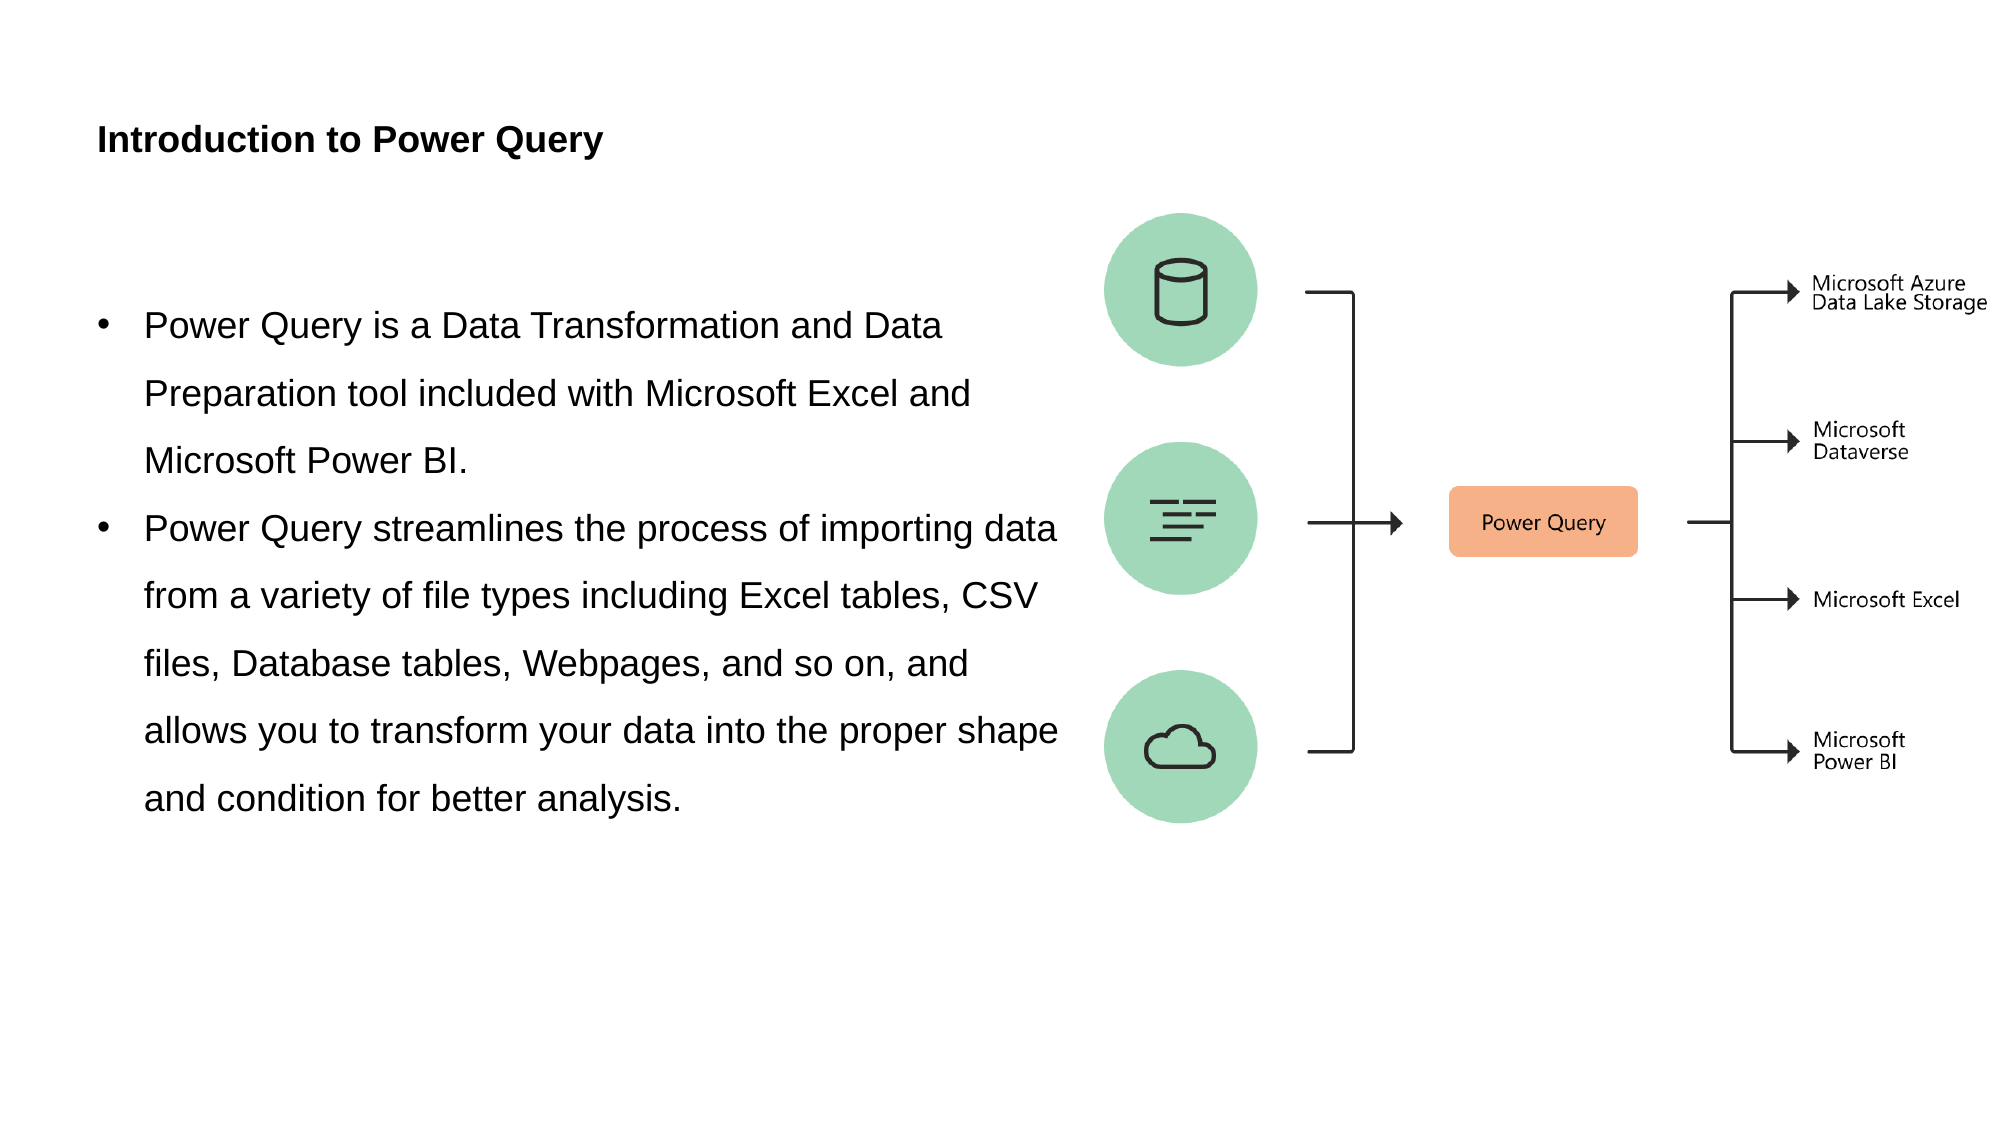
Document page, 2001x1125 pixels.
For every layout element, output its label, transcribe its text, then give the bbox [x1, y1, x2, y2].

text_box Introduction to Power Query [82, 107, 1083, 167]
picture [1104, 213, 2000, 824]
text_box Power Query is a Data Transformation and Data Preparation tool included with Microsoft Excel and Microsoft Power BI. Power Query streamlines the process of importing data from a variety of file types including Excel tables, CSV files, Database tables, Webpages, and so on, and allows you to transform your data into the proper shape and condition for better analysis. [82, 271, 1083, 827]
